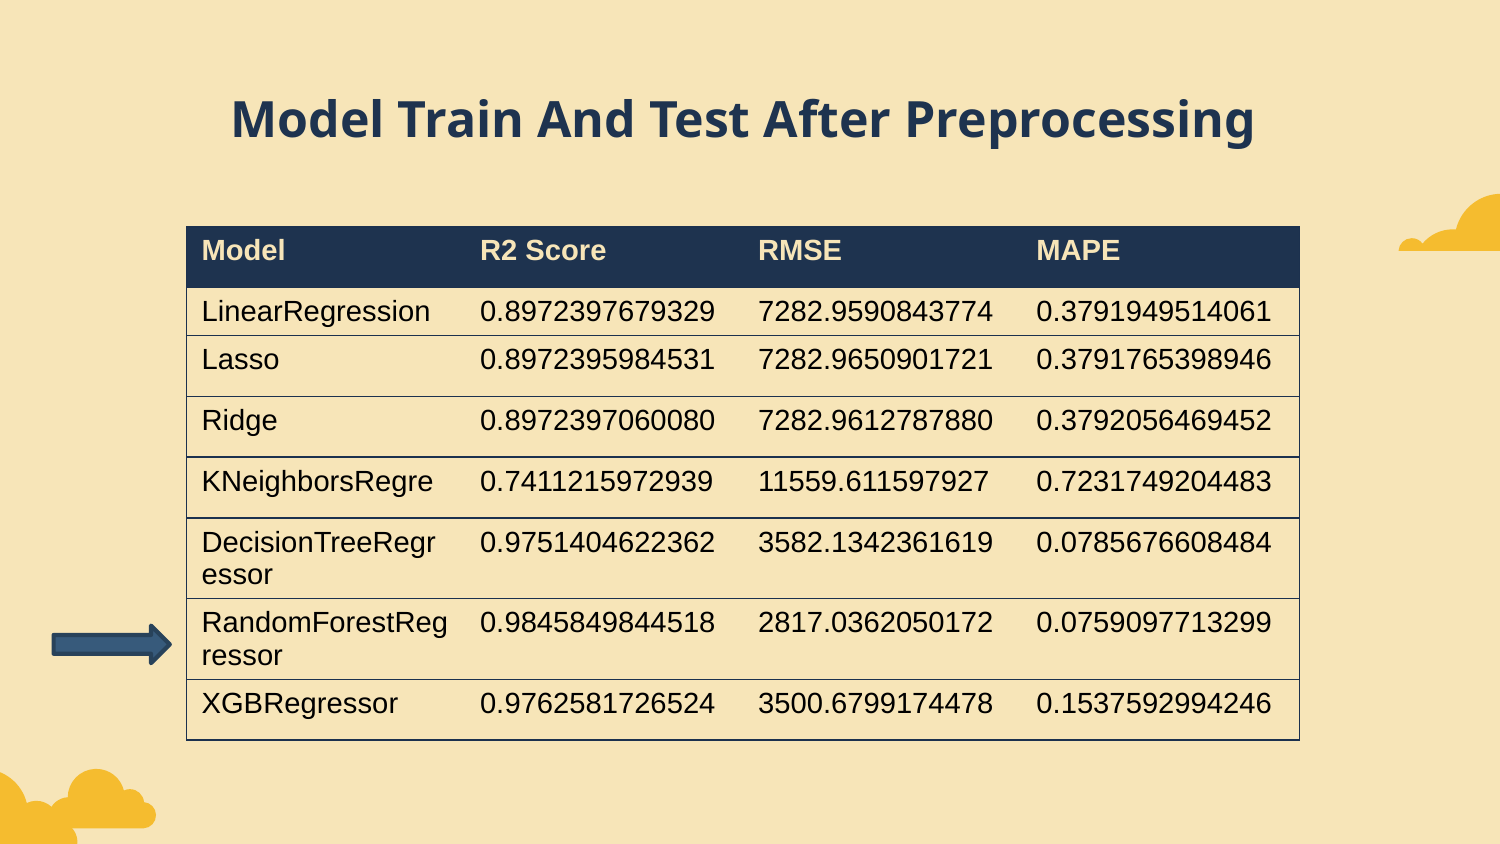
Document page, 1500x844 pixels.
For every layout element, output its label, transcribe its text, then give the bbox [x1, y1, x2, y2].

table_cell 0.9751404622362 [465, 519, 743, 598]
table_cell 2817.0362050172 [743, 599, 1021, 679]
table_cell DecisionTreeRegressor [187, 519, 465, 598]
table_header RMSE [743, 228, 1021, 287]
table_cell RandomForestRegressor [187, 599, 465, 679]
table_cell 7282.9612787880 [743, 397, 1021, 456]
table_cell 0.0759097713299 [1021, 599, 1299, 679]
table_cell 0.8972395984531 [465, 336, 743, 396]
table_cell XGBRegressor [187, 680, 465, 739]
table_cell 0.3792056469452 [1021, 397, 1299, 456]
table_cell 0.8972397060080 [465, 397, 743, 456]
table_cell 3500.6799174478 [743, 680, 1021, 739]
title Model Train And Test After Preprocessing [53, 72, 1433, 167]
table_header Model [187, 228, 465, 287]
table_cell 7282.9650901721 [743, 336, 1021, 396]
table_header MAPE [1021, 228, 1299, 287]
table_cell LinearRegression [187, 288, 465, 335]
table_cell 3582.1342361619 [743, 519, 1021, 598]
table_cell Lasso [187, 336, 465, 396]
table_cell 0.9762581726524 [465, 680, 743, 739]
table_cell 0.7411215972939 [465, 458, 743, 517]
table_cell 0.7231749204483 [1021, 458, 1299, 517]
table_cell KNeighborsRegre [187, 458, 465, 517]
table_cell Ridge [187, 397, 465, 456]
table_cell 0.3791765398946 [1021, 336, 1299, 396]
table_cell 7282.9590843774 [743, 288, 1021, 335]
table_cell 0.1537592994246 [1021, 680, 1299, 739]
table_cell 11559.611597927 [743, 458, 1021, 517]
table_cell 0.0785676608484 [1021, 519, 1299, 598]
table_cell 0.3791949514061 [1021, 288, 1299, 335]
table_cell 0.8972397679329 [465, 288, 743, 335]
table_header R2 Score [465, 228, 743, 287]
table_cell 0.9845849844518 [465, 599, 743, 679]
text_box [51, 623, 172, 666]
